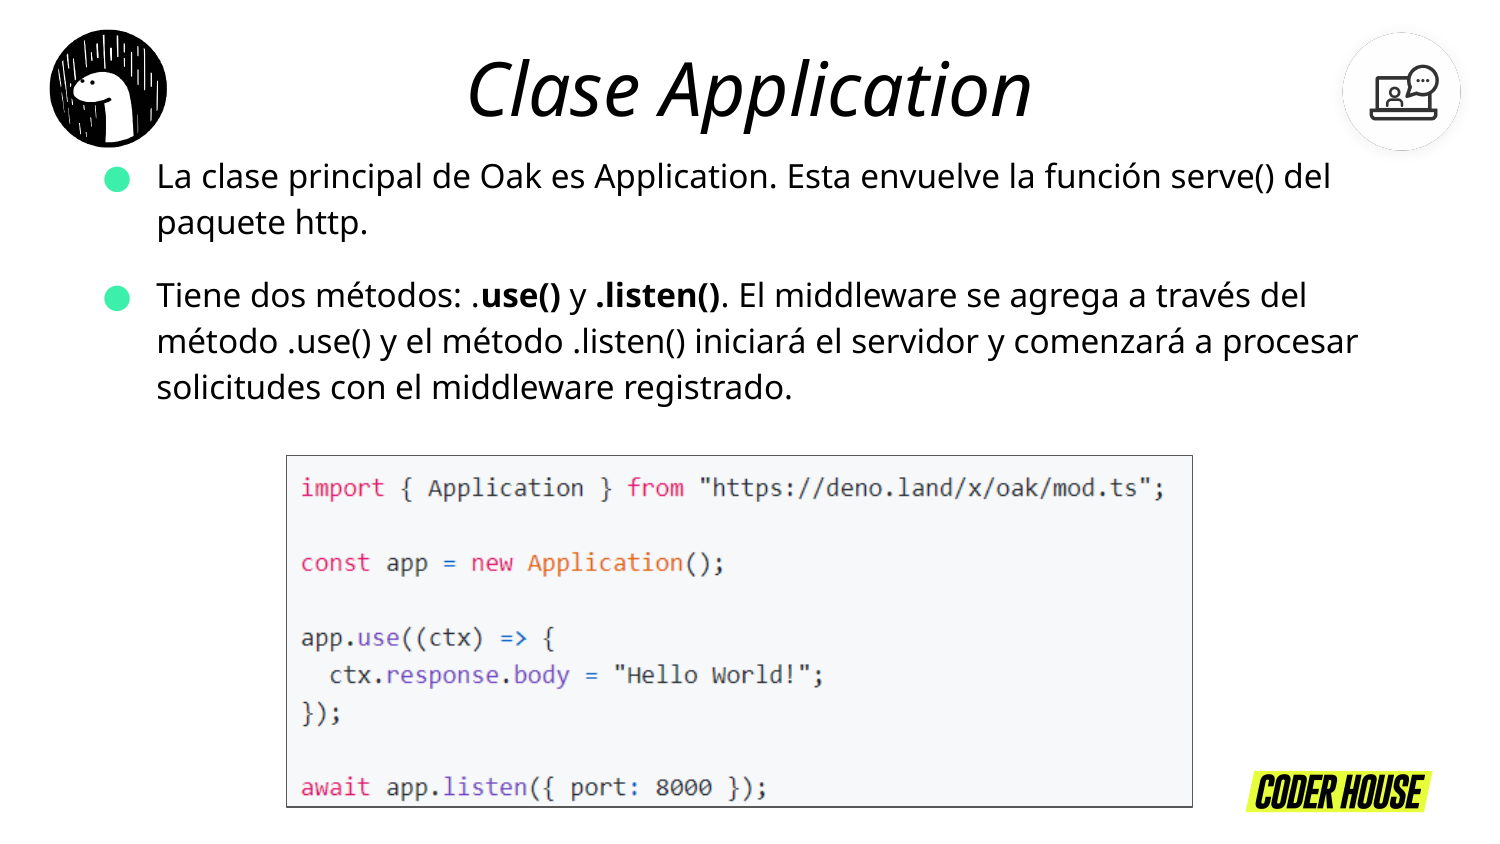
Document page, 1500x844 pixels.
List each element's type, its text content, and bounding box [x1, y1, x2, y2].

picture [4, 24, 215, 151]
picture [1328, 18, 1475, 165]
text_box Clase Application [217, 26, 1307, 152]
text_box La clase principal de Oak es Application. Esta envuelve la función serve() del paquete http. Tiene dos métodos: .use() y .listen(). El middleware se agrega a través del método .use() y el método .listen() iniciará el servidor y comenzará a procesar solicitudes con el middleware registrado. [66, 134, 1428, 469]
picture [287, 456, 1193, 807]
picture [1241, 764, 1437, 819]
